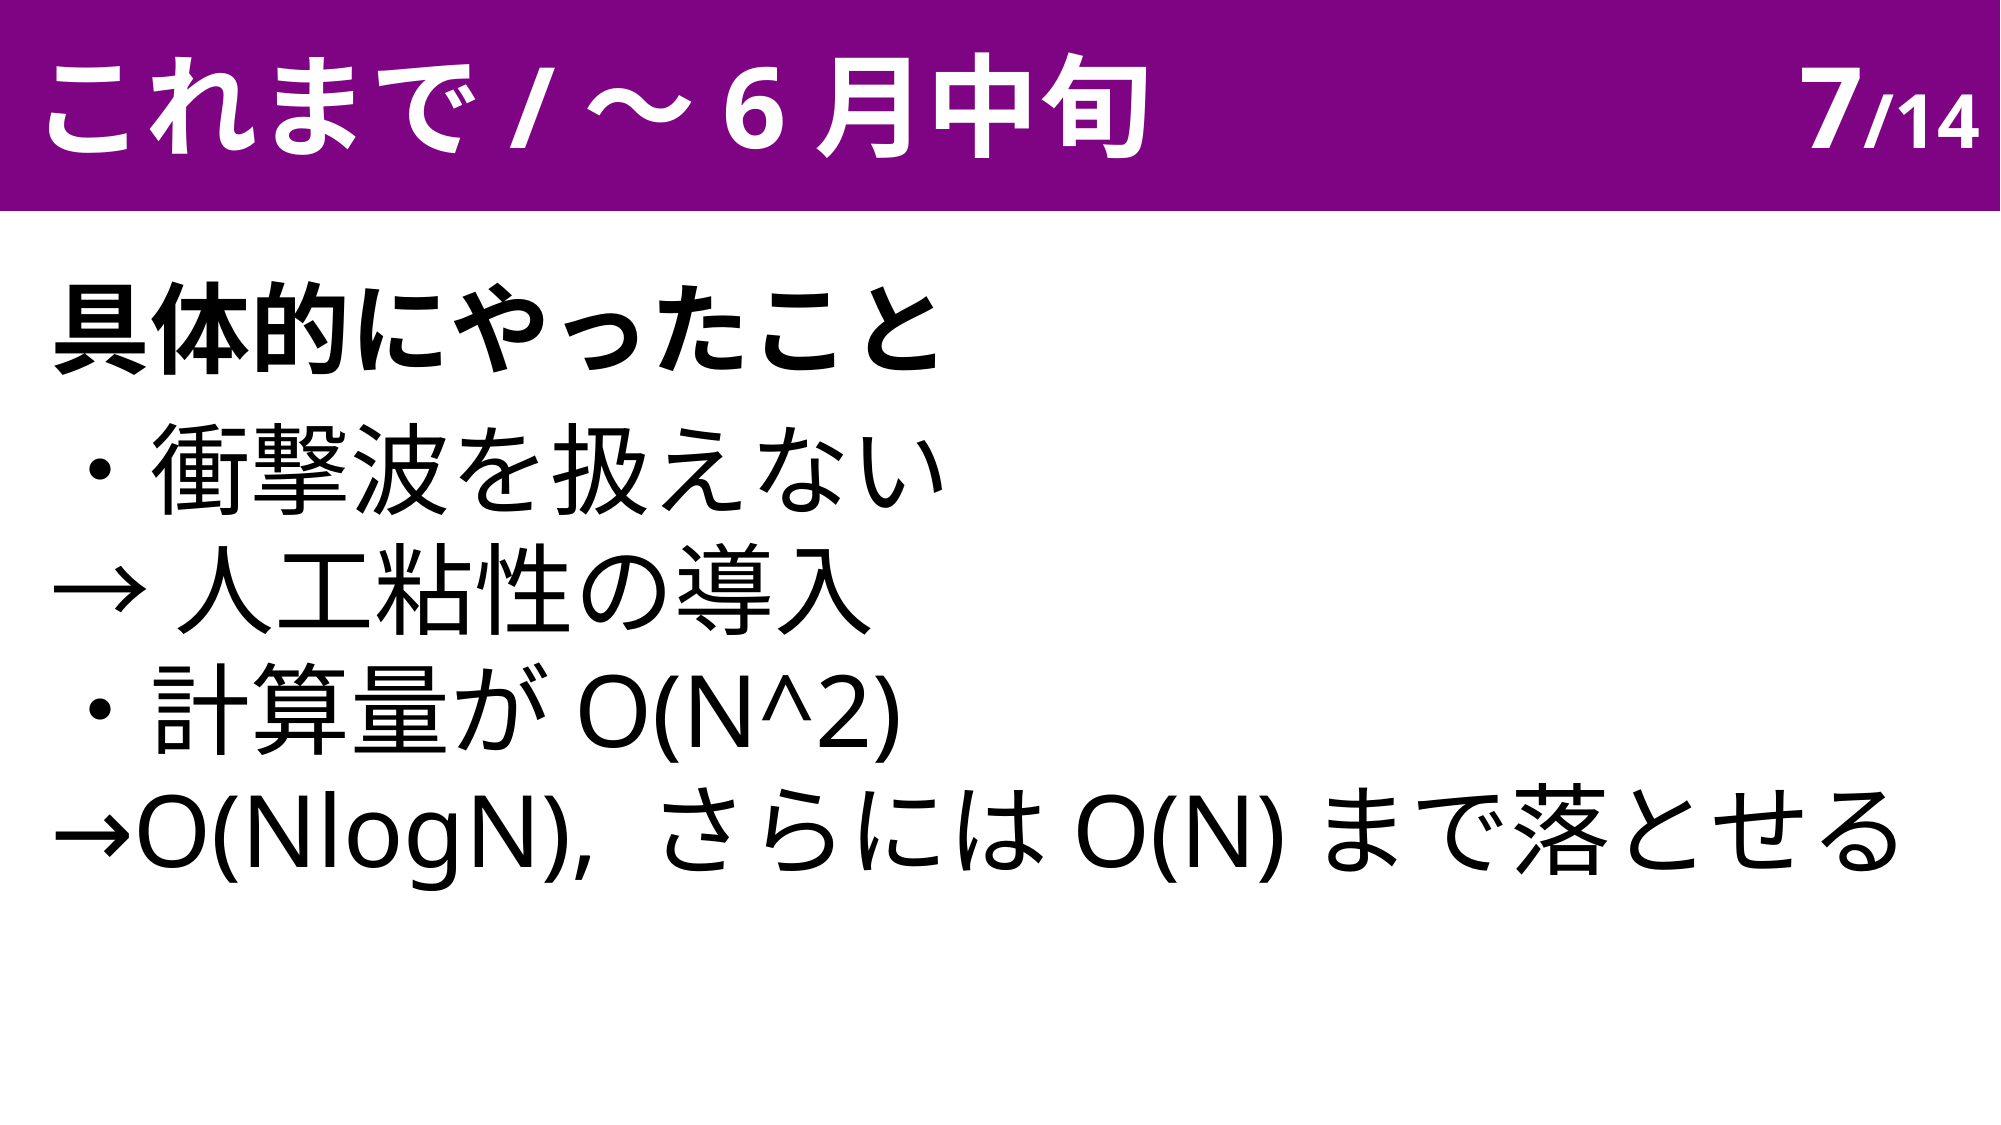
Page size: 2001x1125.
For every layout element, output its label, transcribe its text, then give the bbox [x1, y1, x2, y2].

text_box [0, 0, 2000, 211]
text_box これまで/～6月中旬 [18, 28, 1167, 179]
text_box 具体的にやったこと [35, 259, 1221, 394]
text_box ・衝撃波を扱えない →人工粘性の導入 ・計算量がO(N^2) →O(NlogN), さらにはO(N)まで落とせる [35, 400, 1973, 895]
text_box 7/14 [1318, 28, 1996, 179]
